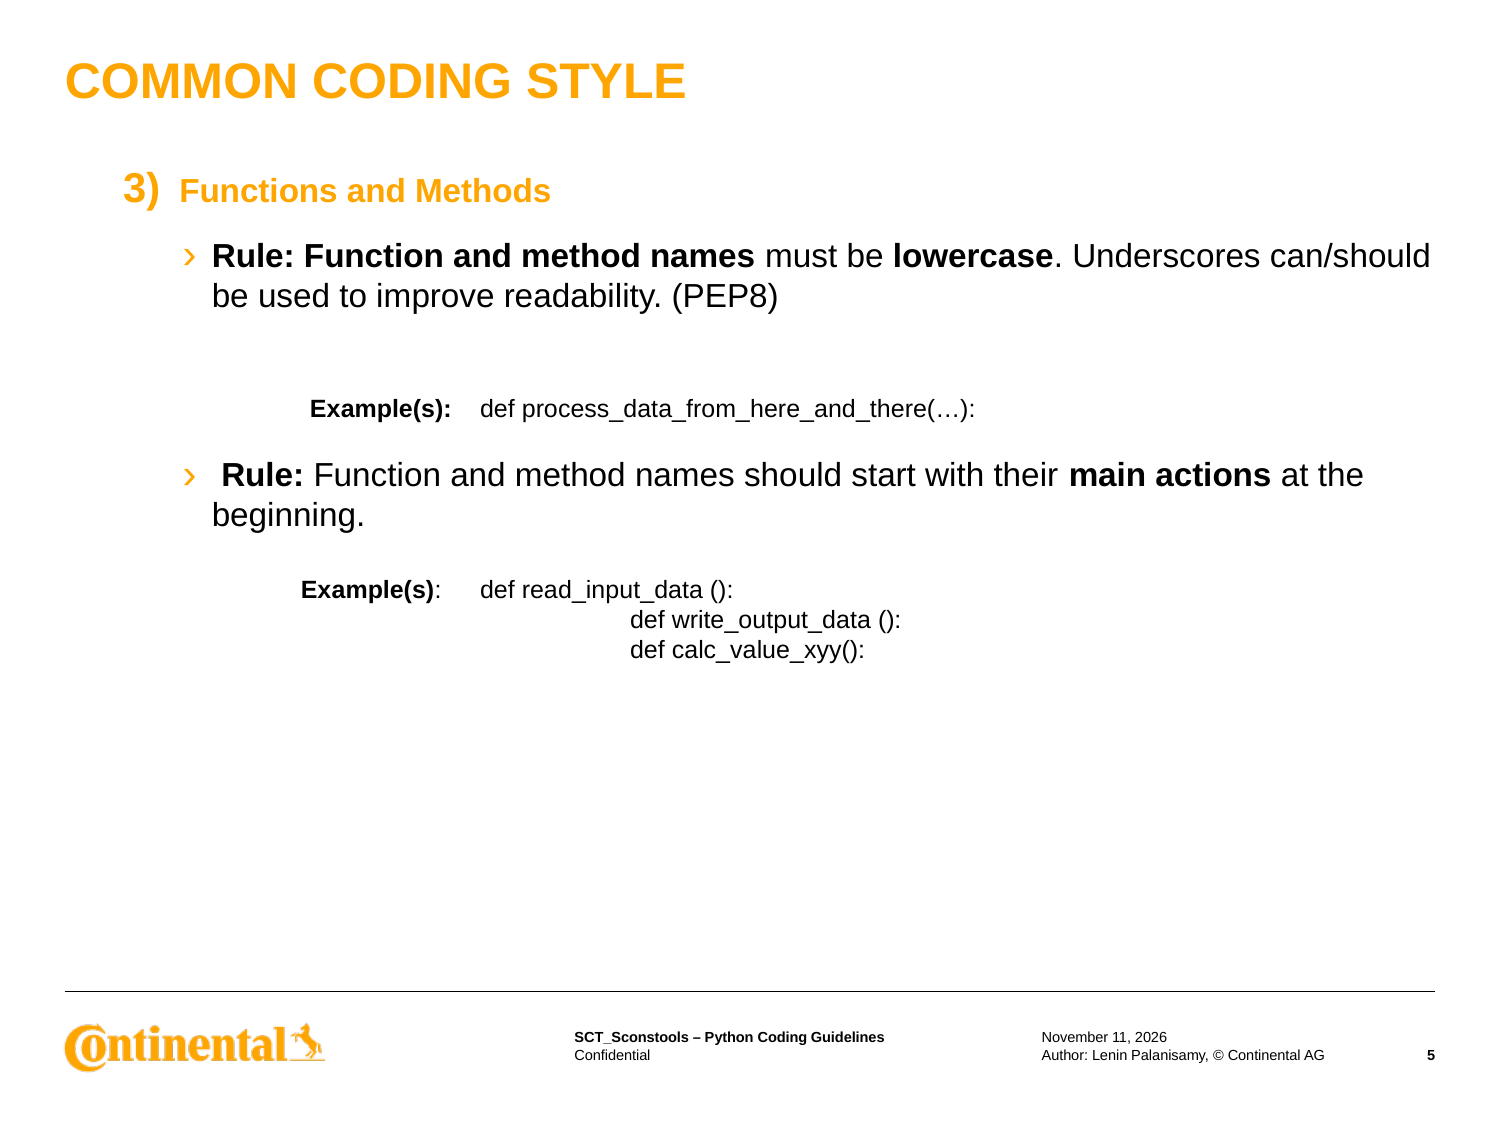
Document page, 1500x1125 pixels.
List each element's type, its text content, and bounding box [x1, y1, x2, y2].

slide_number 5 [1376, 1045, 1436, 1071]
footer Author: Lenin Palanisamy, © Continental AG [1041, 1045, 1371, 1071]
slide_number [1041, 1021, 1371, 1045]
title COMMON CODING STYLE [64, 48, 1436, 166]
list Functions and Methods Rule: Function and method names must be lowercase. Underscores can/should be used to improve readability. (PEP8) Example(s): def process_data_from_here_and_there(…): Rule: Function and method names should start with their main actions at the beginning. Example(s): def read_input_data (): def write_output_data (): def calc_value_xyy(): [64, 166, 1436, 965]
